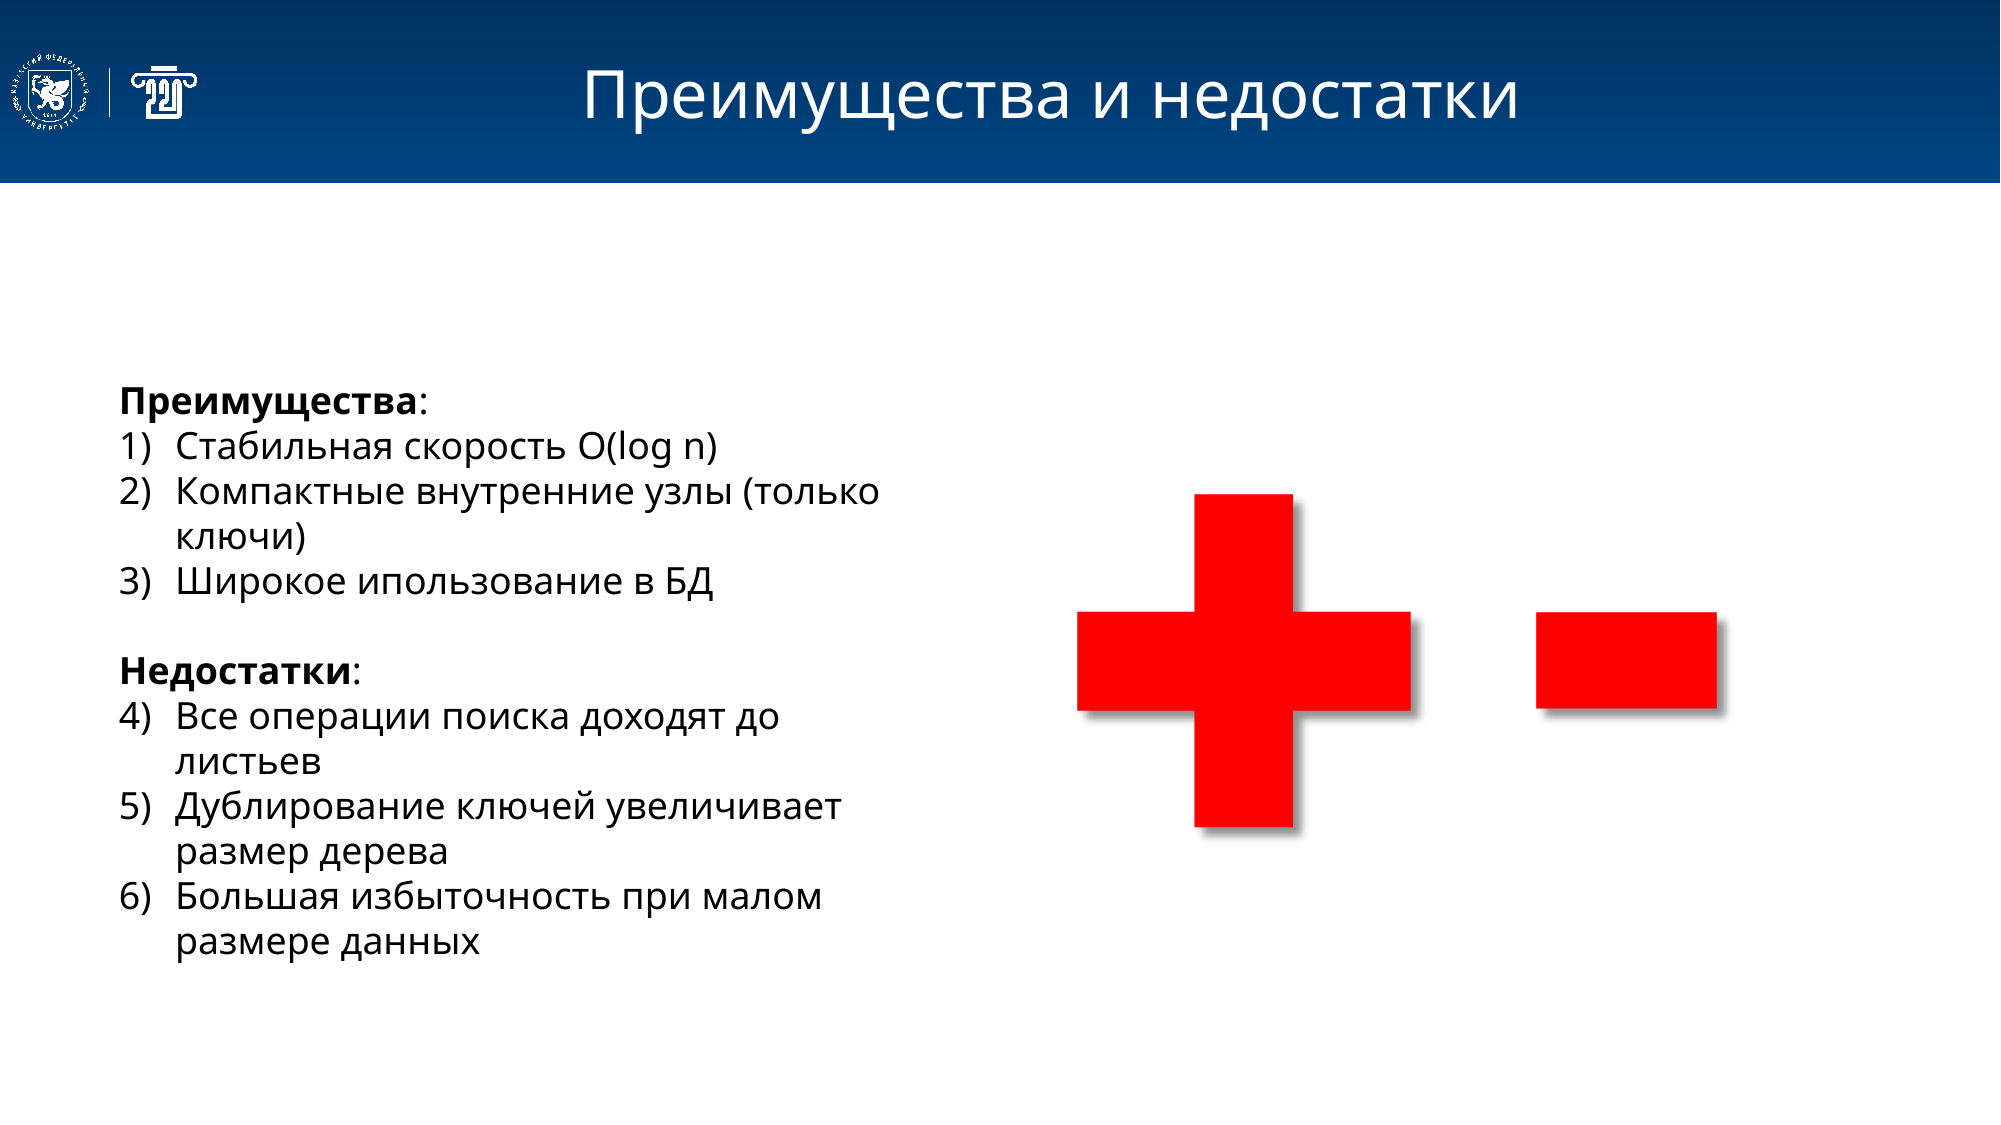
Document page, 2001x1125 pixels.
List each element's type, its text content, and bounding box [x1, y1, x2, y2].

text_box Преимущества и недостатки [0, 0, 2000, 183]
text_box Преимущества: Стабильная скорость O(log n) Компактные внутренние узлы (только ключи) Широкое ипользование в БД Недостатки: Все операции поиска доходят до листьев Дублирование ключей увеличивает размер дерева Большая избыточность при малом размере данных [104, 369, 921, 970]
picture [11, 54, 197, 130]
picture [1038, 405, 1818, 878]
